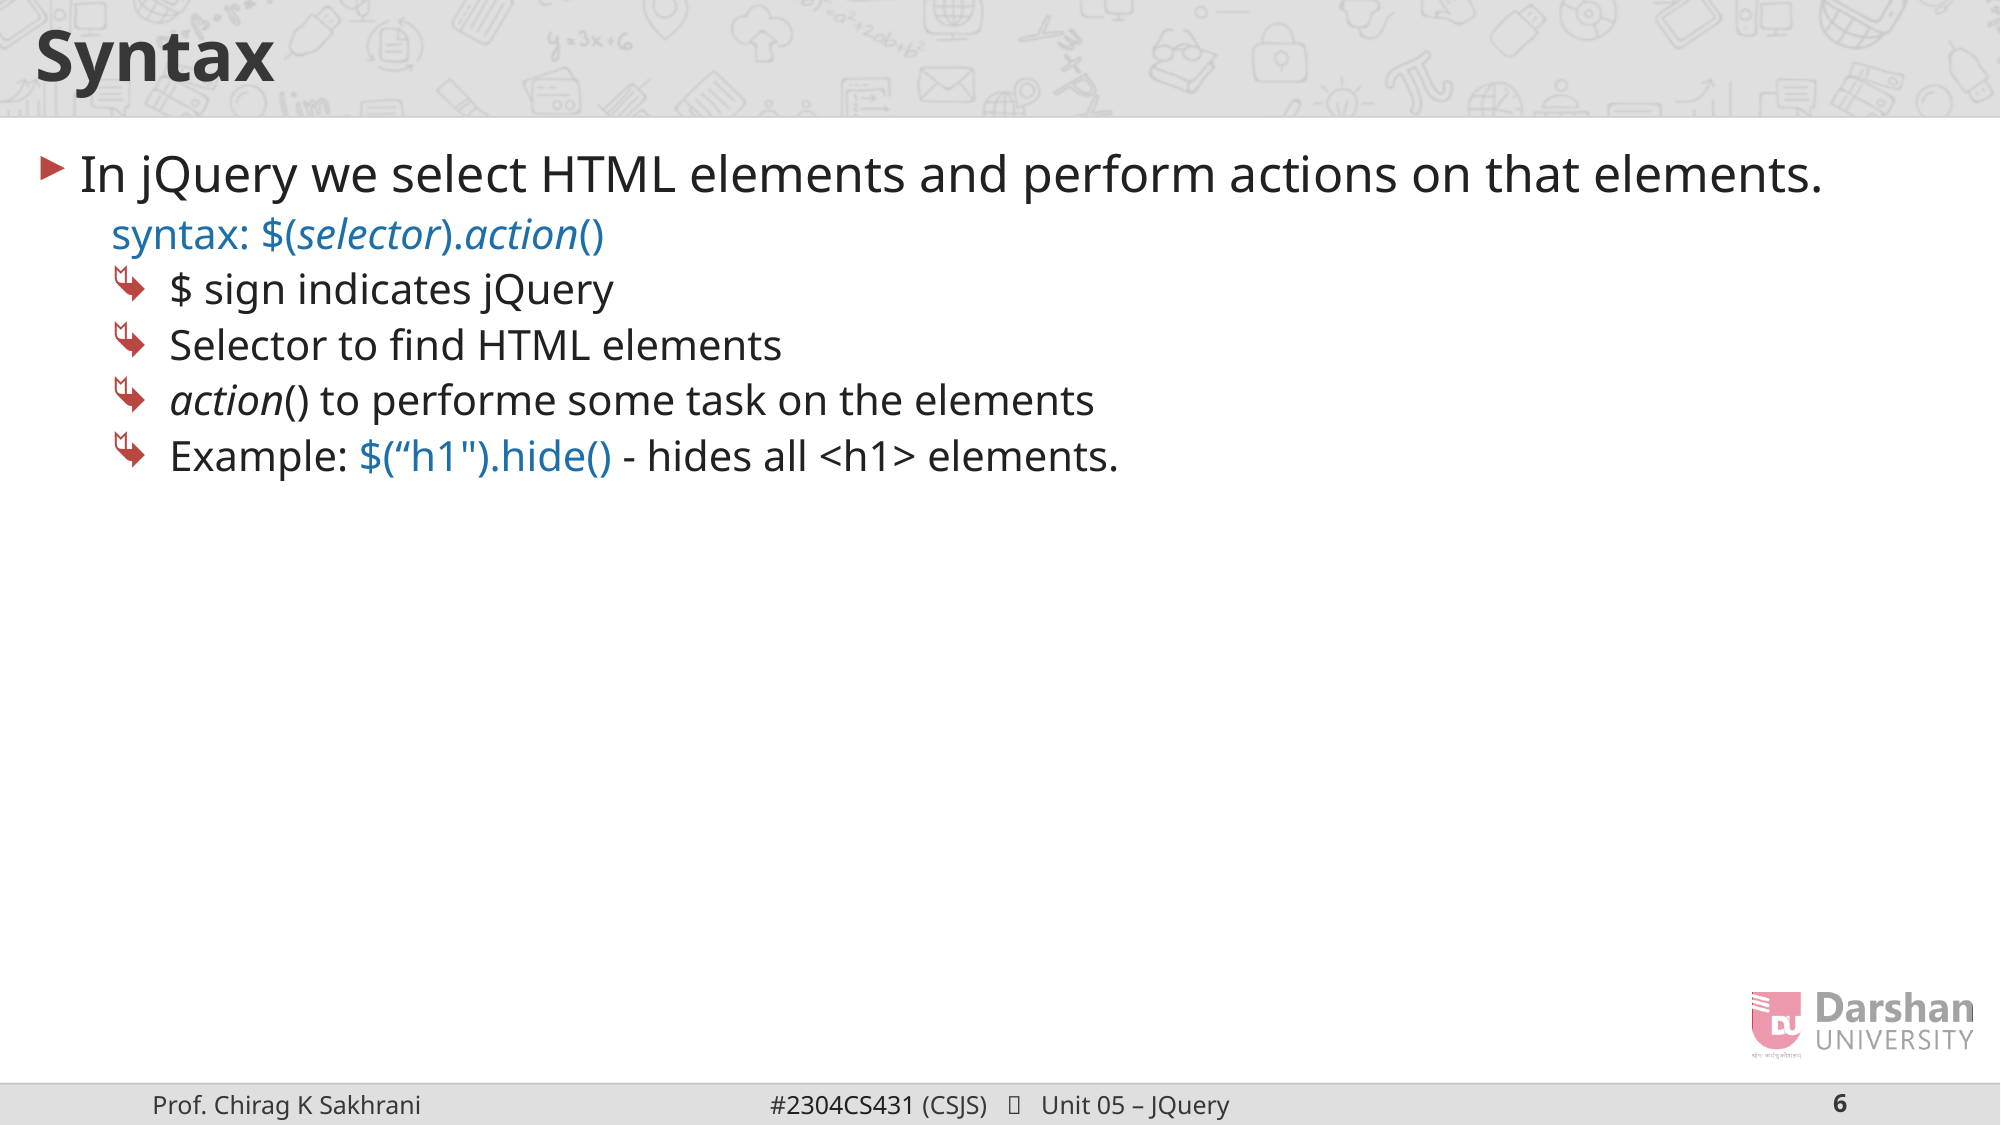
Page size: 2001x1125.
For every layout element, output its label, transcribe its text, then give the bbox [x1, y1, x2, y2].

list In jQuery we select HTML elements and perform actions on that elements. syntax: $(selector).action() $ sign indicates jQuery Selector to find HTML elements action() to performe some task on the elements Example: $(“h1").hide() - hides all <h1> elements. [21, 141, 1979, 1059]
title Syntax [0, 0, 2000, 117]
